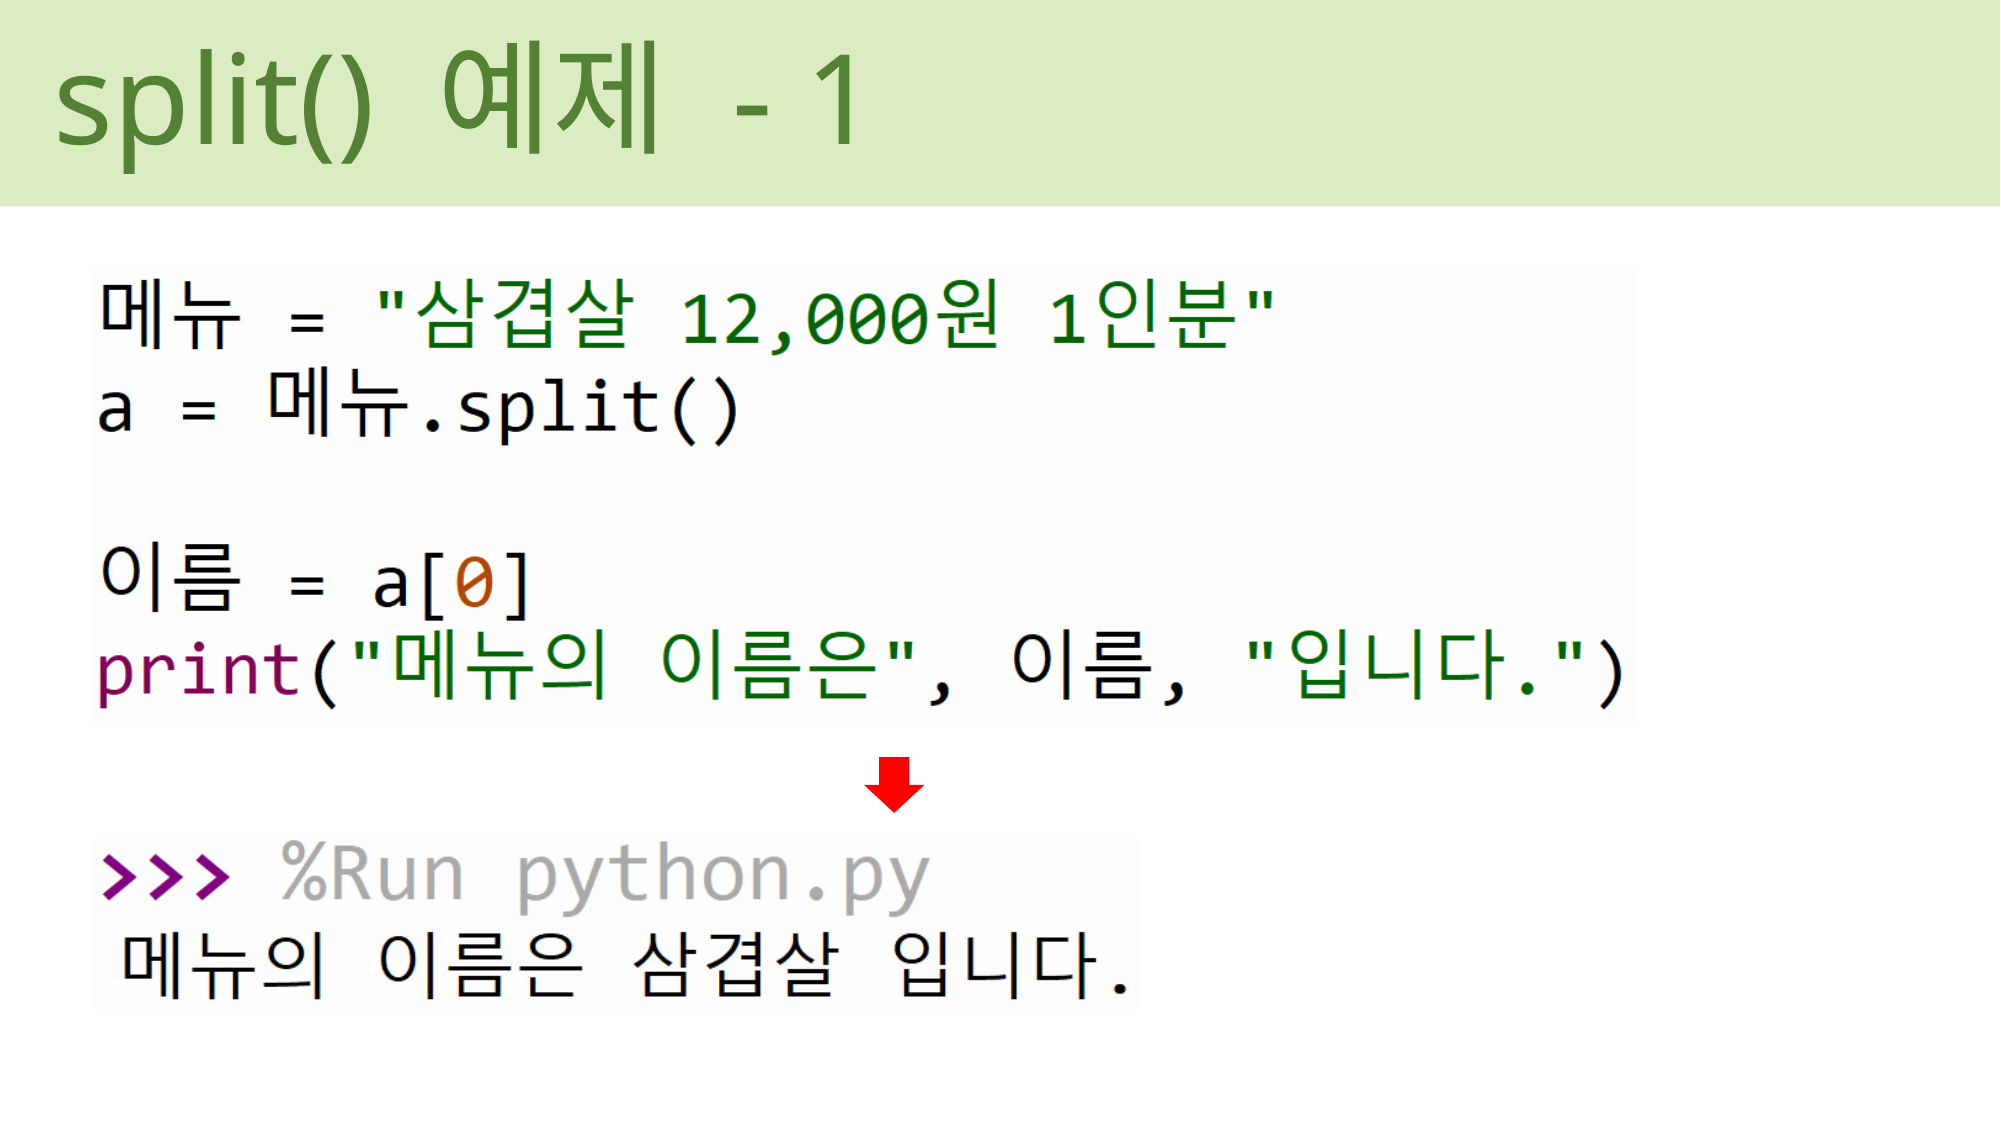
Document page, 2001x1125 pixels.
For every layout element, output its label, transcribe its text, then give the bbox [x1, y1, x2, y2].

picture [92, 269, 1636, 722]
picture [92, 839, 1140, 1009]
text_box [861, 755, 928, 815]
text_box [0, 0, 2000, 207]
text_box split() 예제 - 1 [38, 12, 1861, 178]
